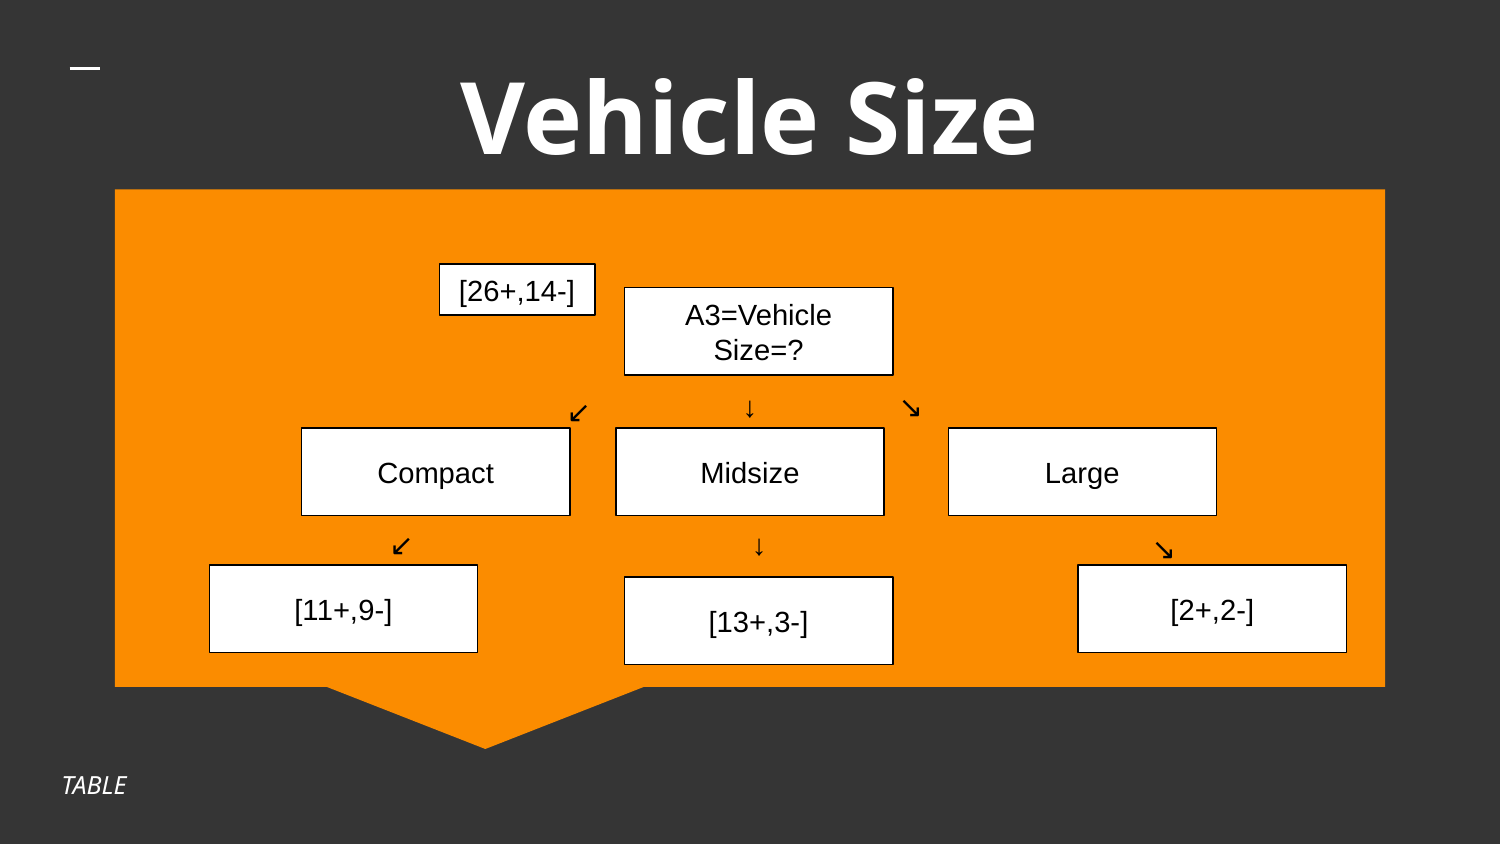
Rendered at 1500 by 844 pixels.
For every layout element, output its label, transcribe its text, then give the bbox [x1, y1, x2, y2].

text_box Midsize [615, 428, 884, 516]
text_box ↘ [1136, 515, 1202, 582]
text_box ↓ [713, 373, 787, 440]
text_box [114, 189, 1386, 749]
title Vehicle Size [42, 39, 1458, 207]
text_box [2+,2-] [1078, 565, 1347, 653]
text_box TABLE [46, 763, 1071, 806]
text_box A3=Vehicle Size=? [624, 287, 893, 376]
text_box ↘ [883, 373, 949, 440]
text_box [13+,3-] [624, 577, 893, 665]
text_box [26+,14-] [439, 263, 595, 315]
text_box Compact [301, 428, 570, 516]
text_box ↙ [551, 378, 617, 435]
text_box Large [948, 428, 1217, 516]
text_box ↙ [374, 510, 440, 577]
text_box ↓ [722, 510, 796, 577]
text_box [11+,9-] [209, 565, 478, 653]
